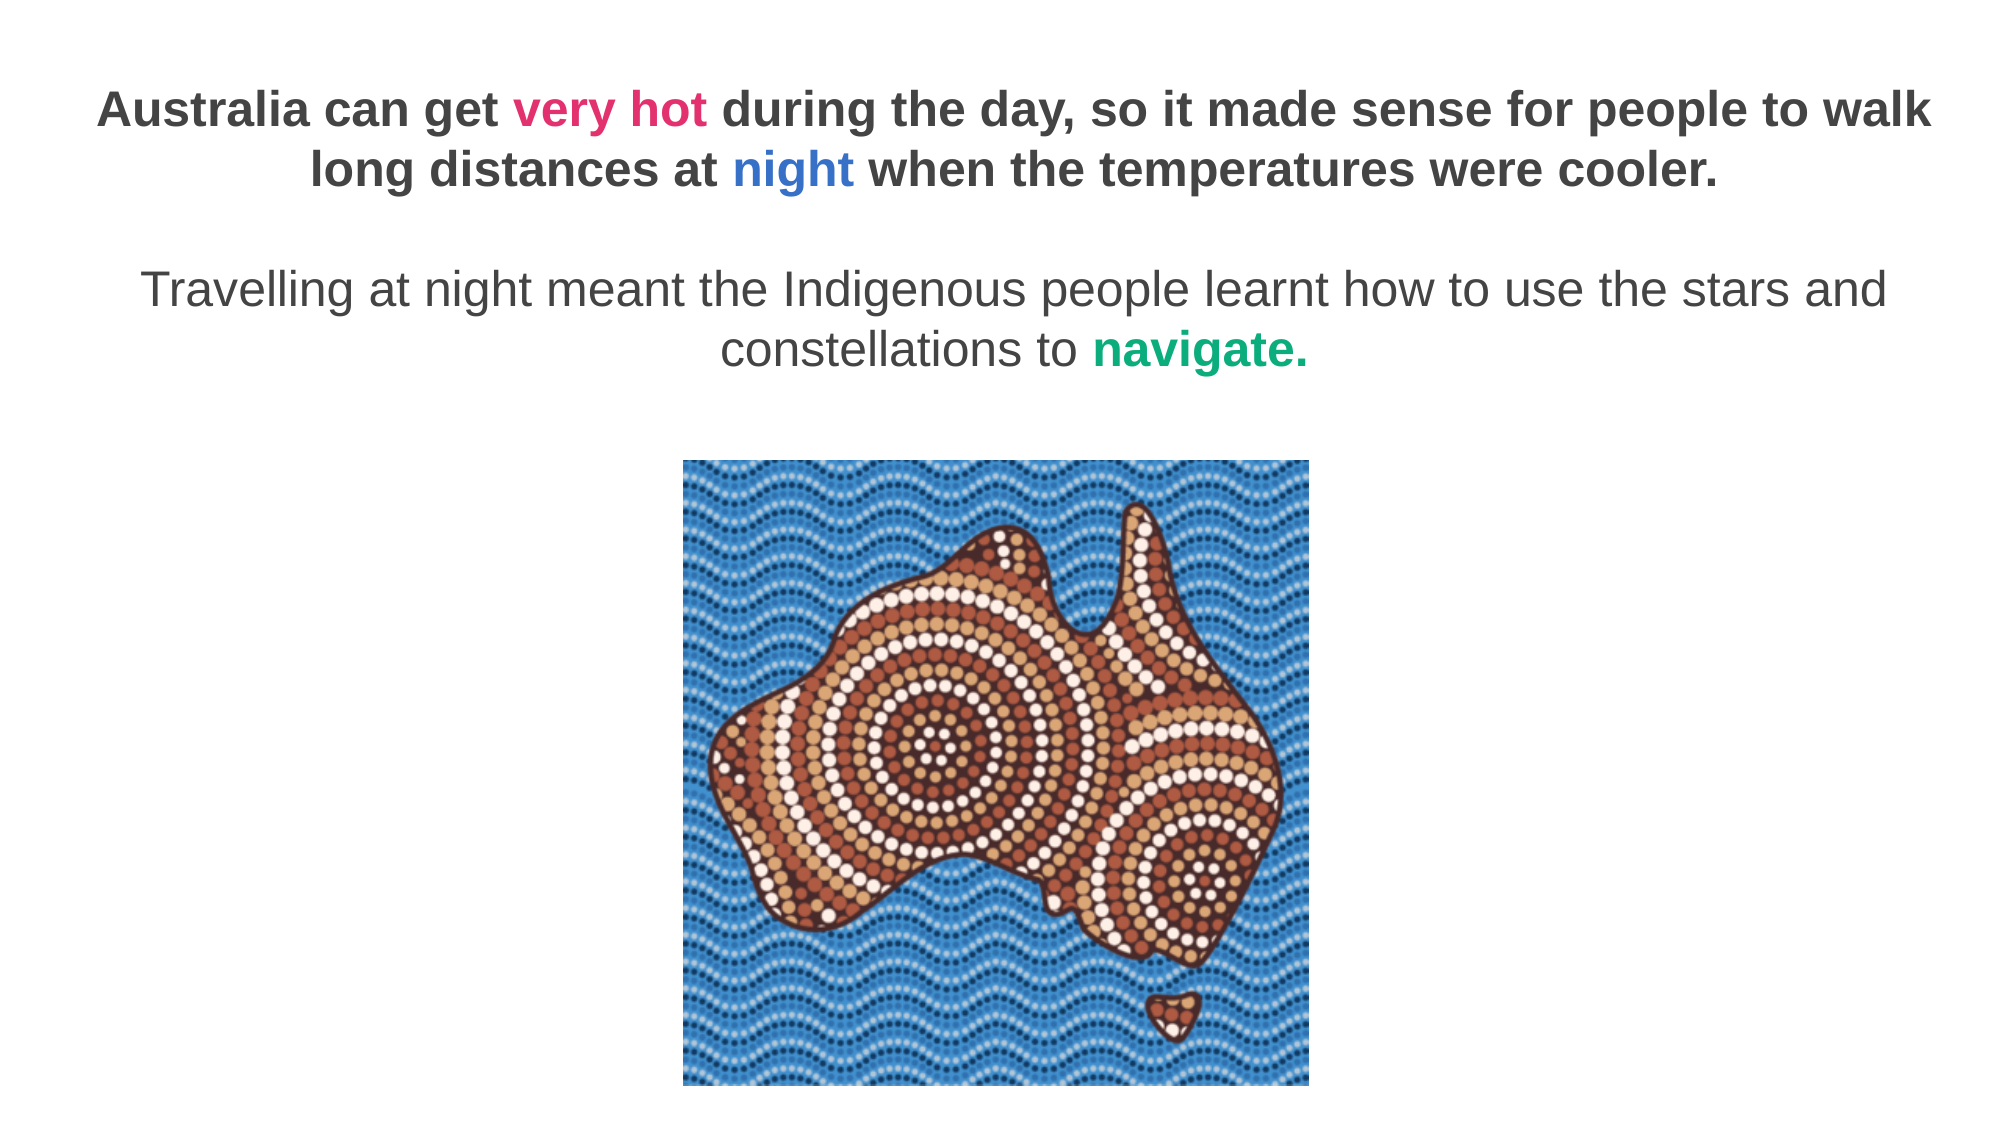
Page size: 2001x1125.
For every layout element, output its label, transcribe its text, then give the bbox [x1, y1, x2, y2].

picture [683, 460, 1309, 1086]
text_box Australia can get very hot during the day, so it made sense for people to walk long distances at night when the temperatures were cooler. Travelling at night meant the Indigenous people learnt how to use the stars and constellations to navigate. [62, 68, 1967, 384]
